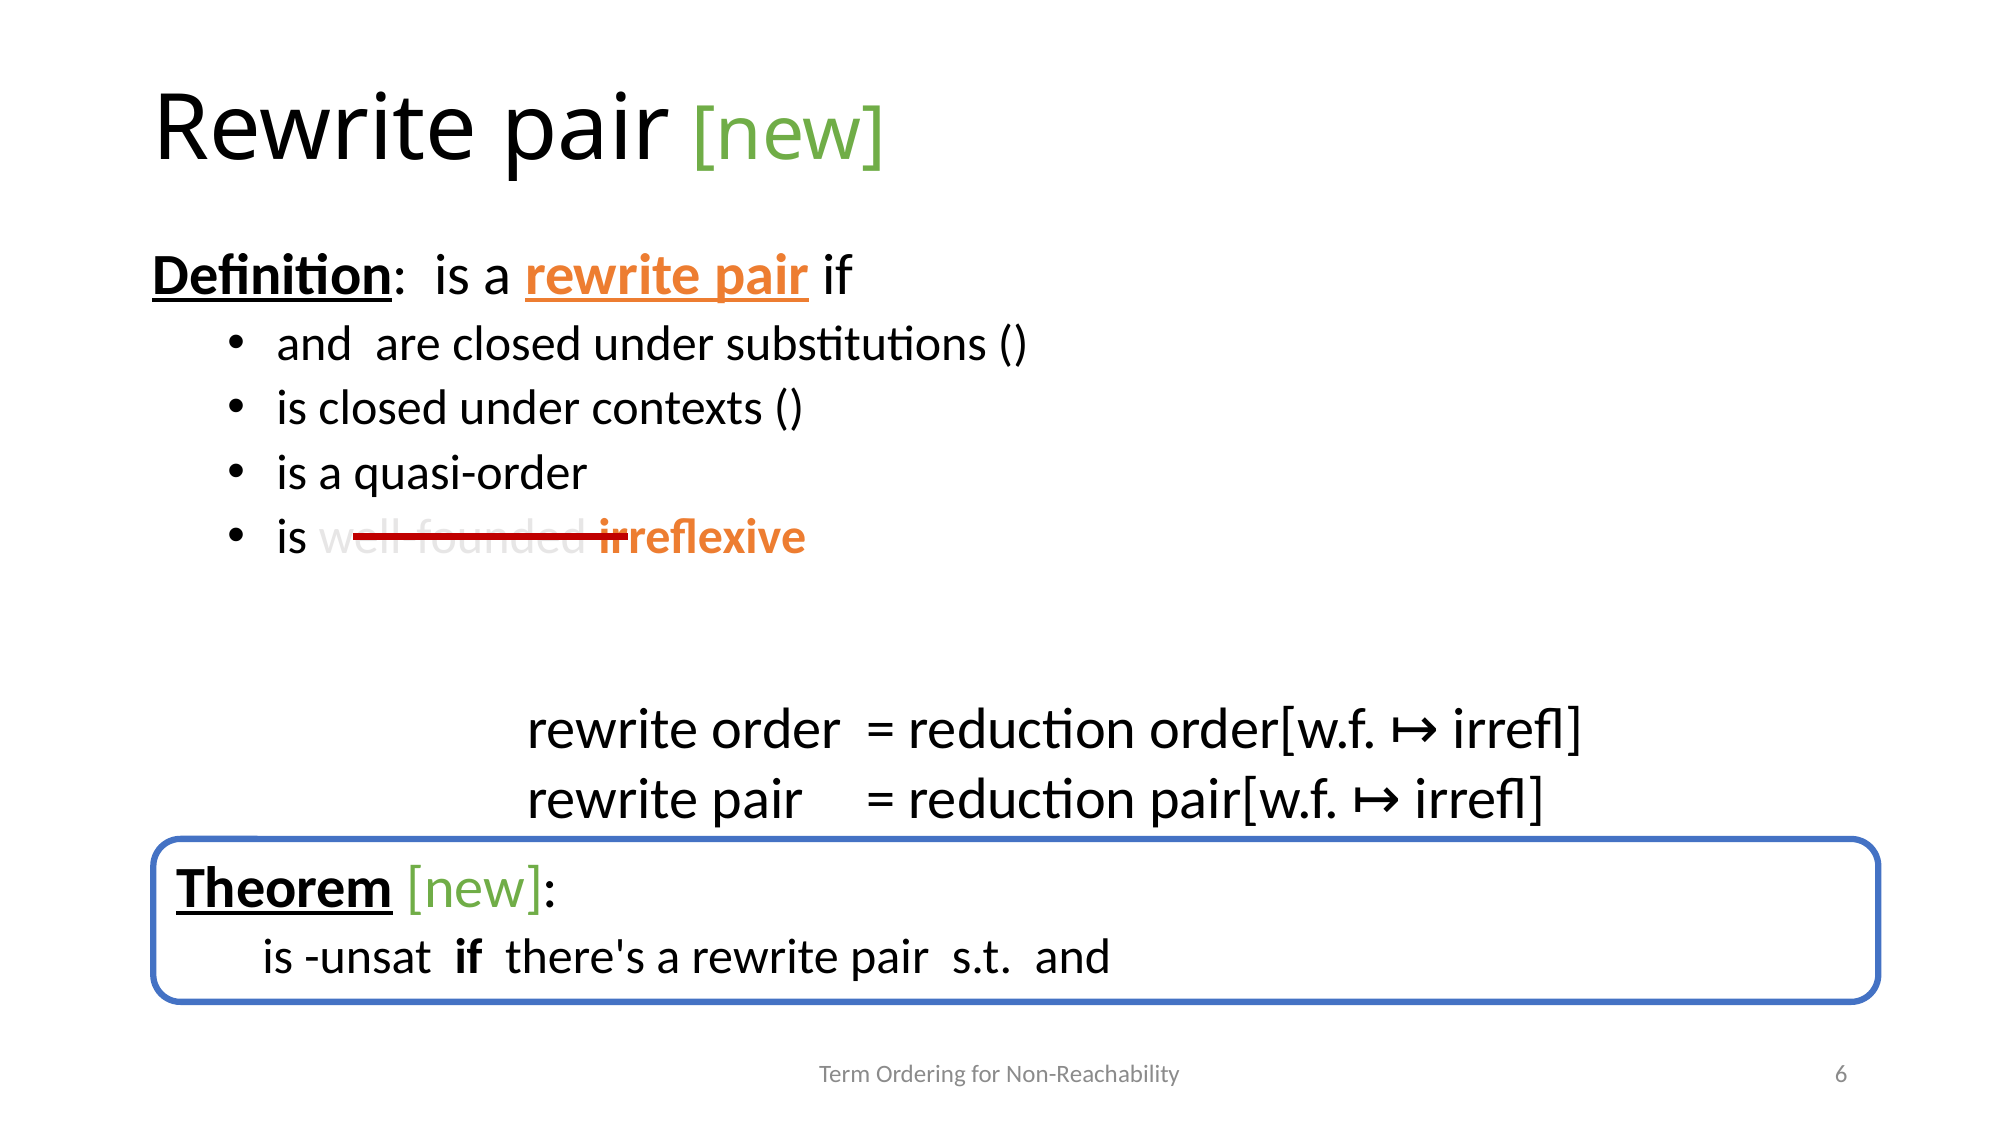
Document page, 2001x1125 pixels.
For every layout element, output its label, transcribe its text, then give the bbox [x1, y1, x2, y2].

title Rewrite pair [new] [137, 59, 1863, 201]
footer Term Ordering for Non-Reachability [662, 1042, 1338, 1103]
slide_number 6 [1412, 1042, 1863, 1103]
text_box rewrite order = reduction order[w.f. ↦ irrefl] rewrite pair = reduction pair[w.f. ↦ irrefl] [512, 682, 1669, 835]
